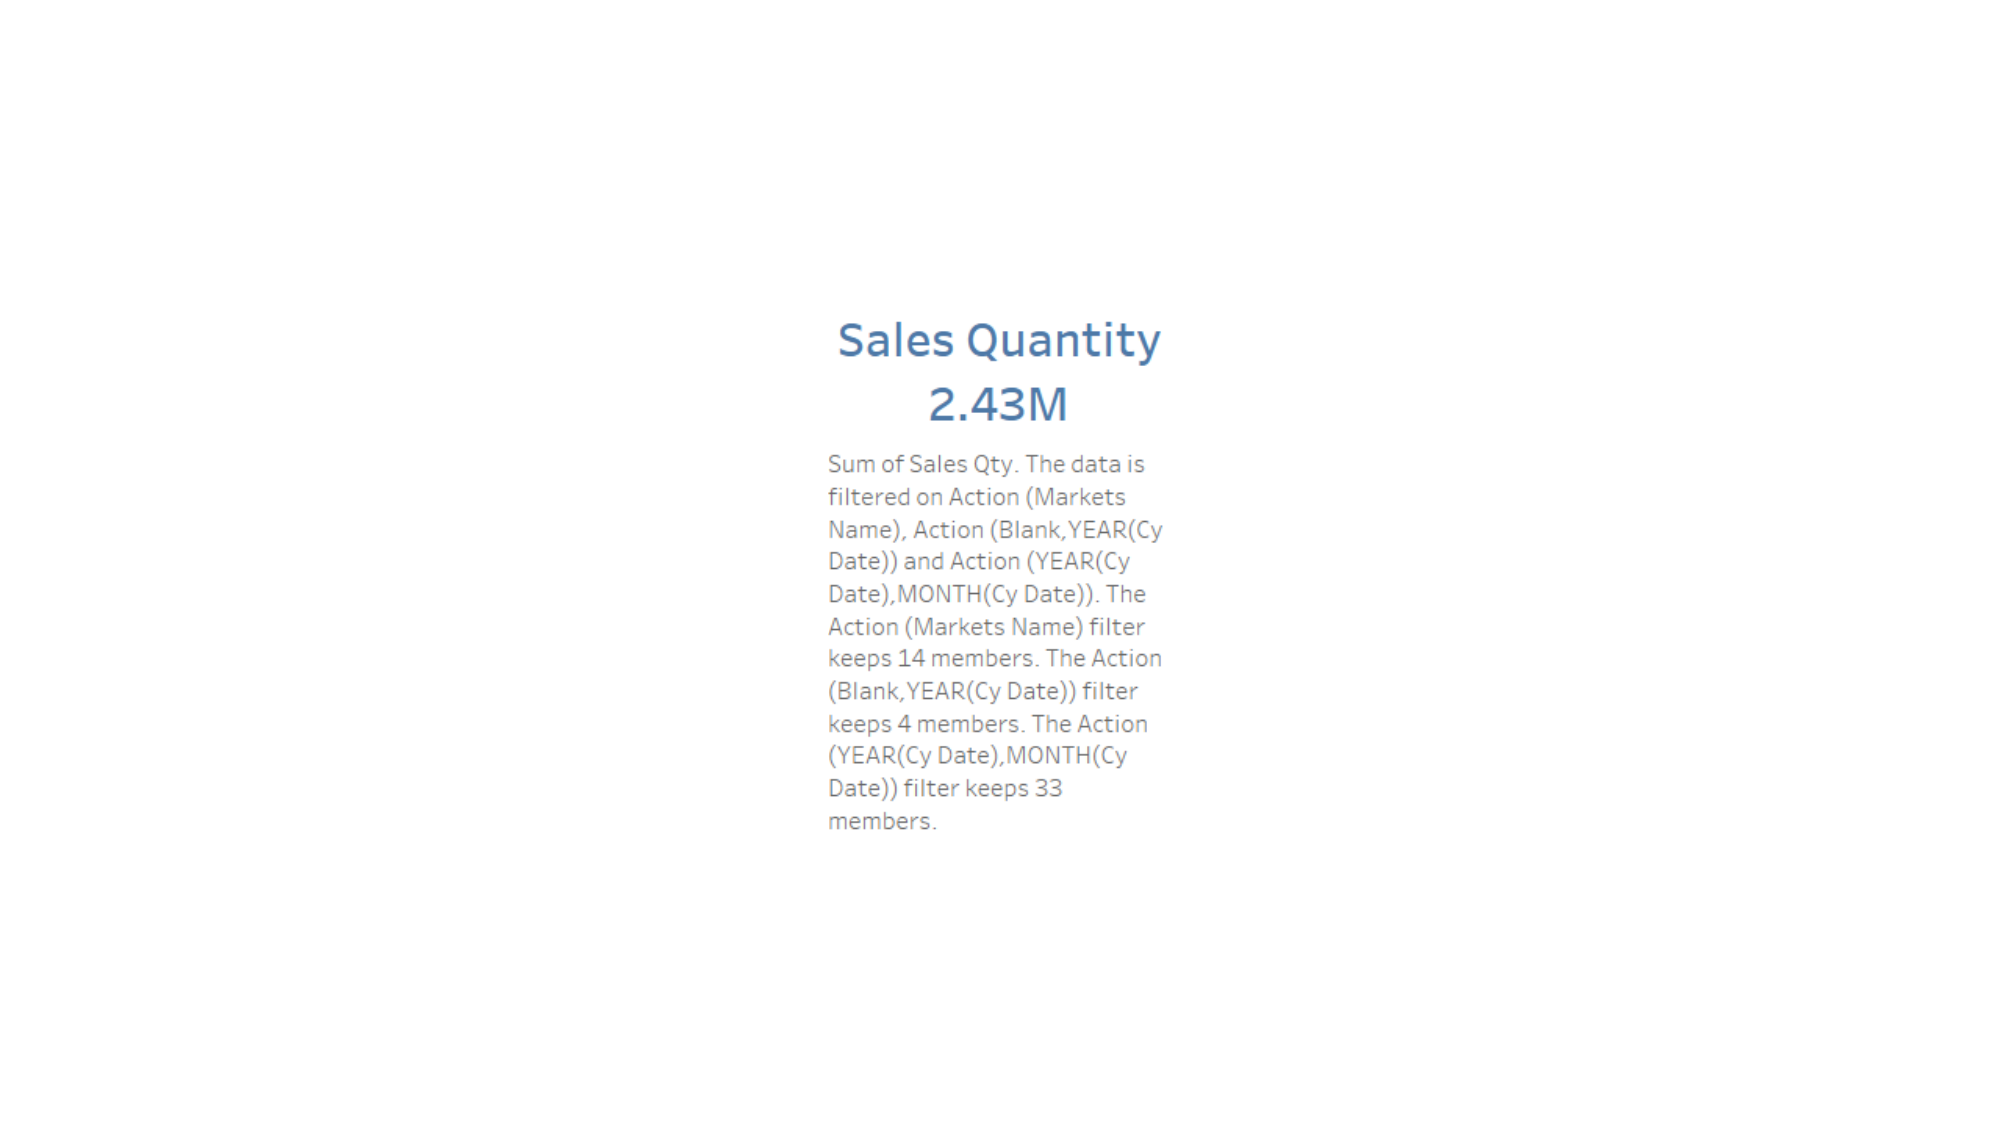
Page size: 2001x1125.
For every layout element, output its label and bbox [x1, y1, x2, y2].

picture [828, 283, 1172, 842]
